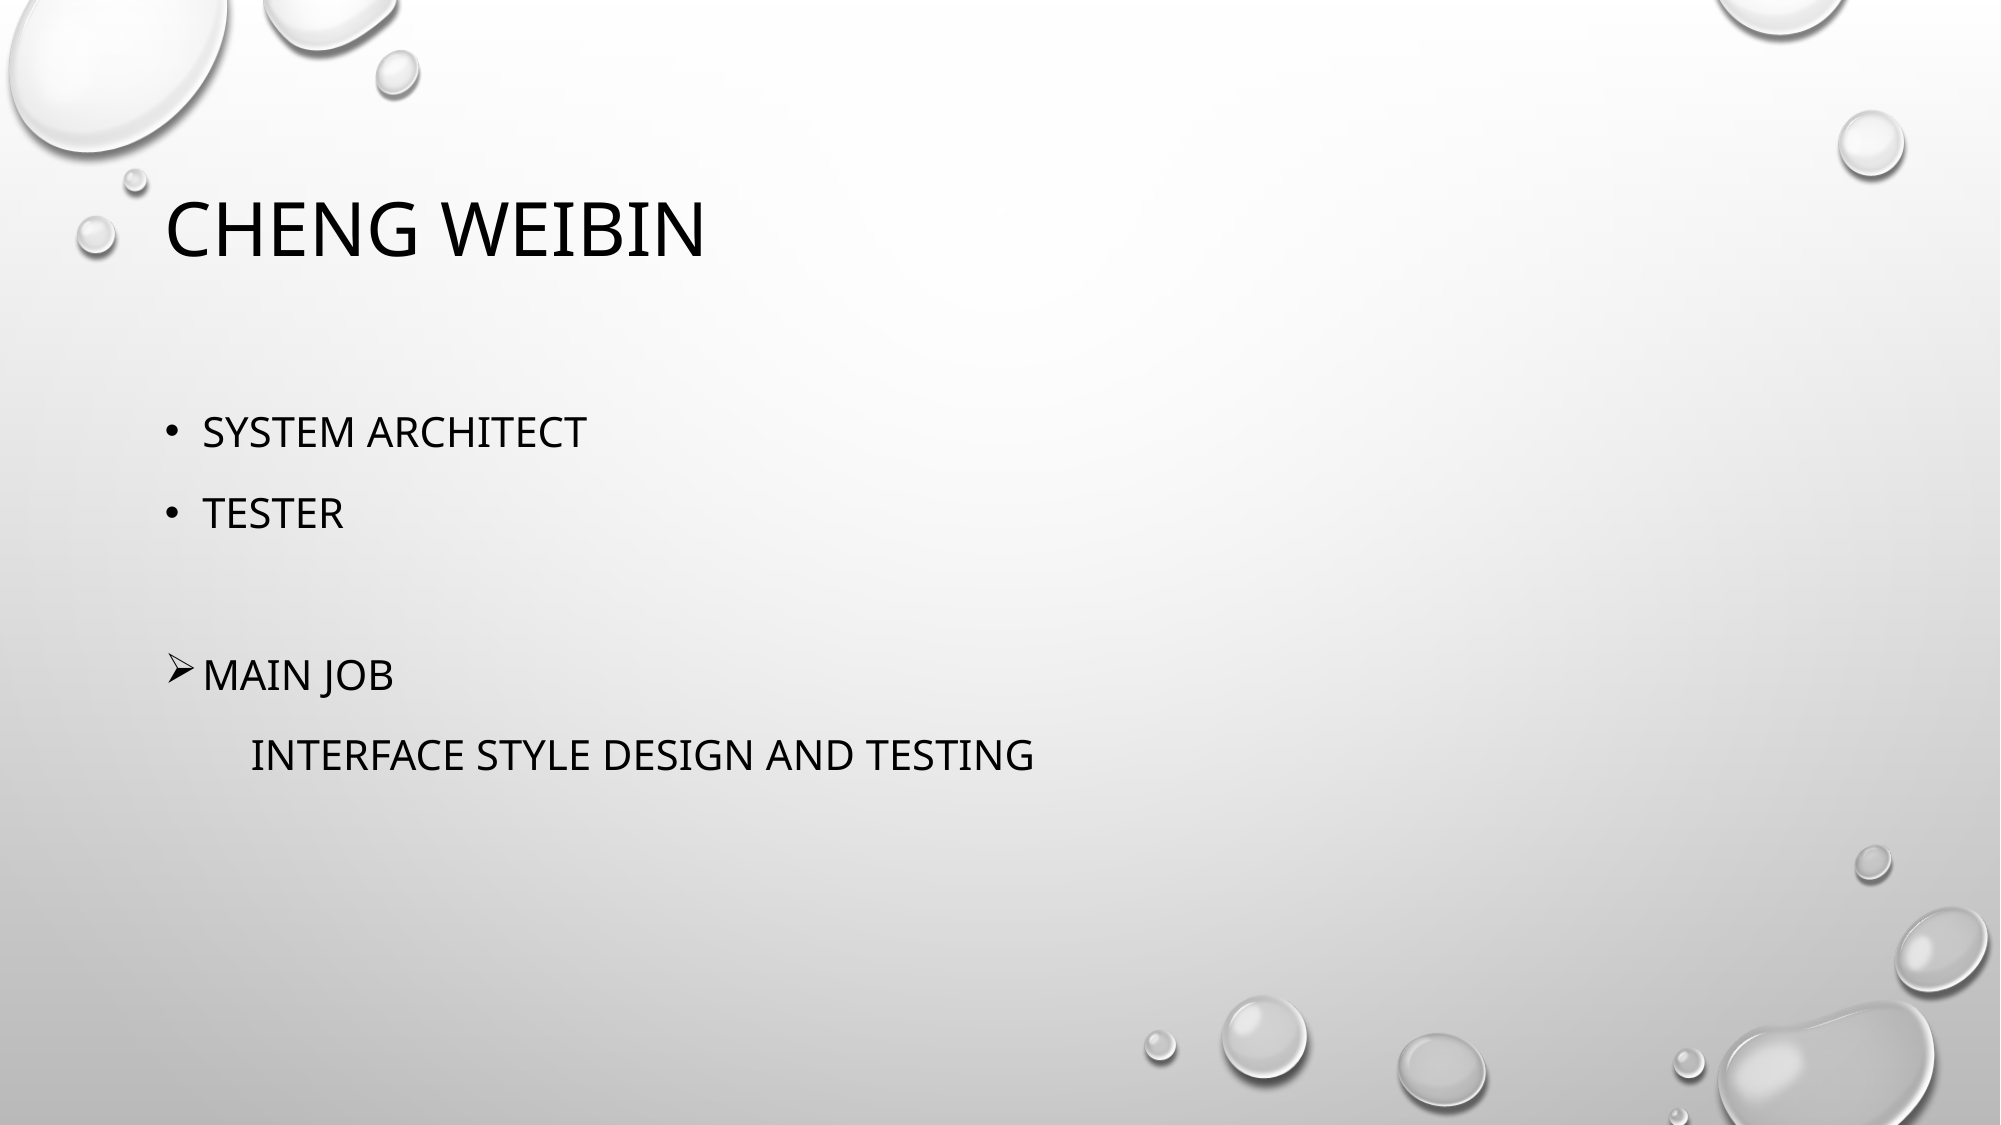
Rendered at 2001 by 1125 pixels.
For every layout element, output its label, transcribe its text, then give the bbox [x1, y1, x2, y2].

title CHENG WEIBIN [149, 101, 1851, 364]
list System architect tester Main job interface style design and testing [149, 388, 1850, 950]
picture [0, 0, 2000, 1125]
